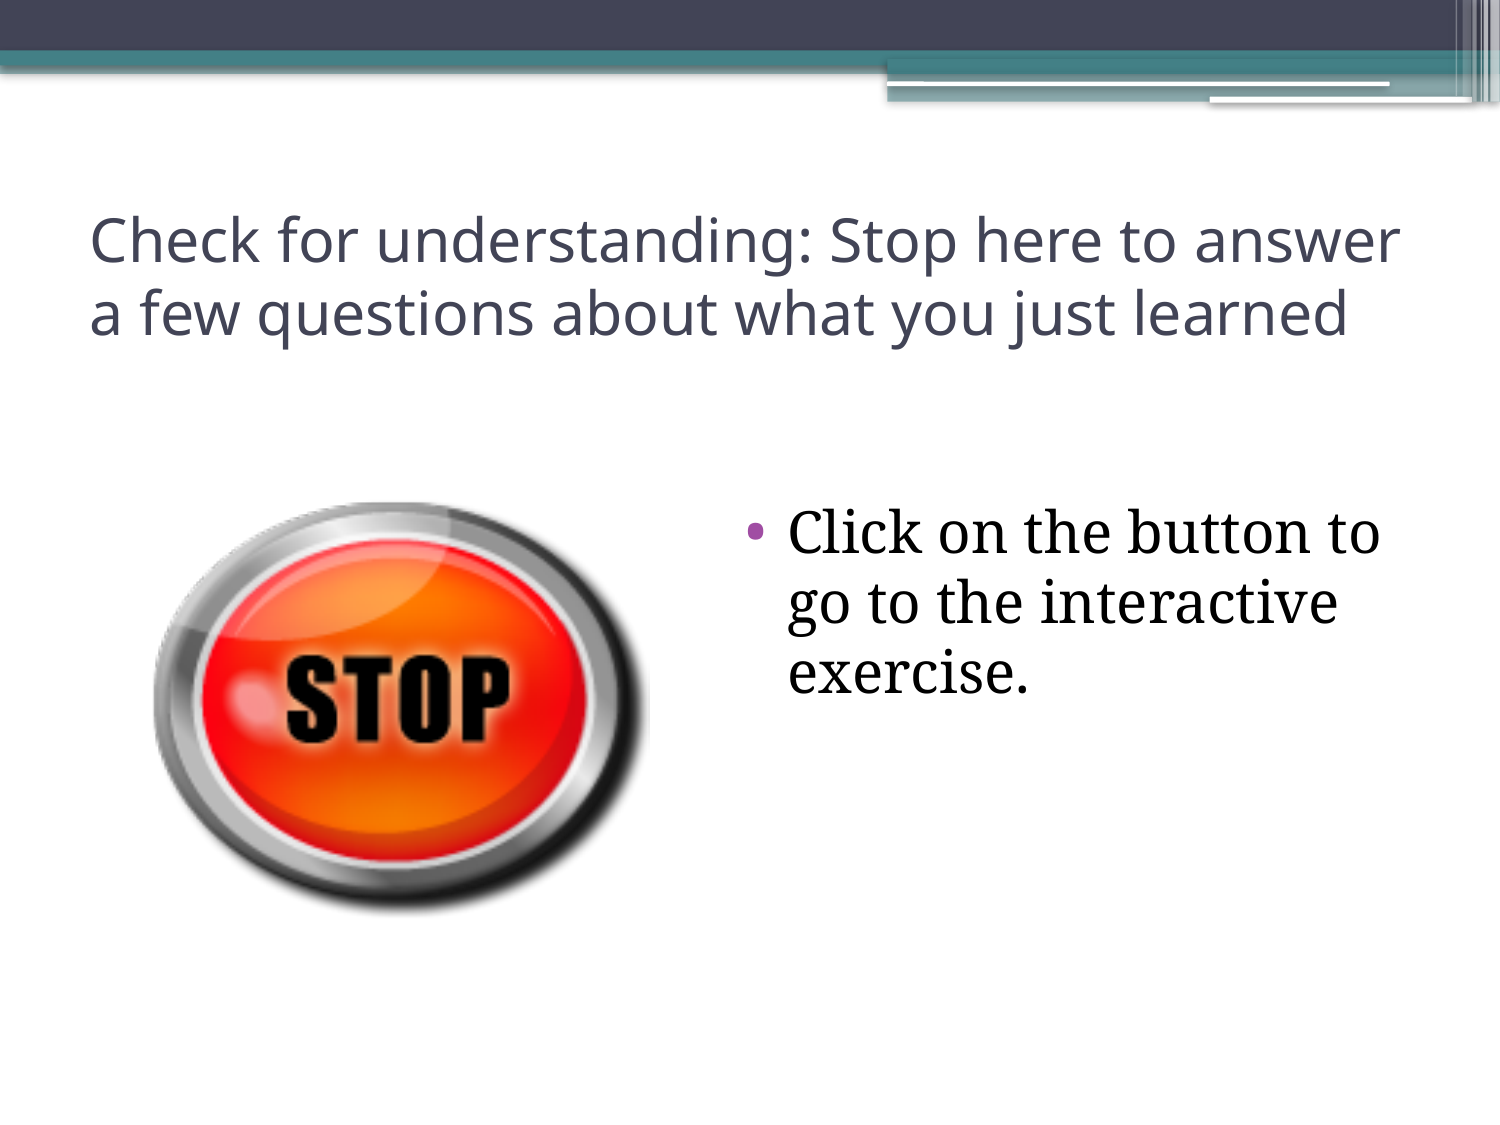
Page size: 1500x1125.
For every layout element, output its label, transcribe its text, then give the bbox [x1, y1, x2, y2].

title Check for understanding: Stop here to answer a few questions about what you just learned [75, 187, 1425, 363]
list Click on the button to go to the interactive exercise. [712, 487, 1425, 744]
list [124, 437, 651, 963]
